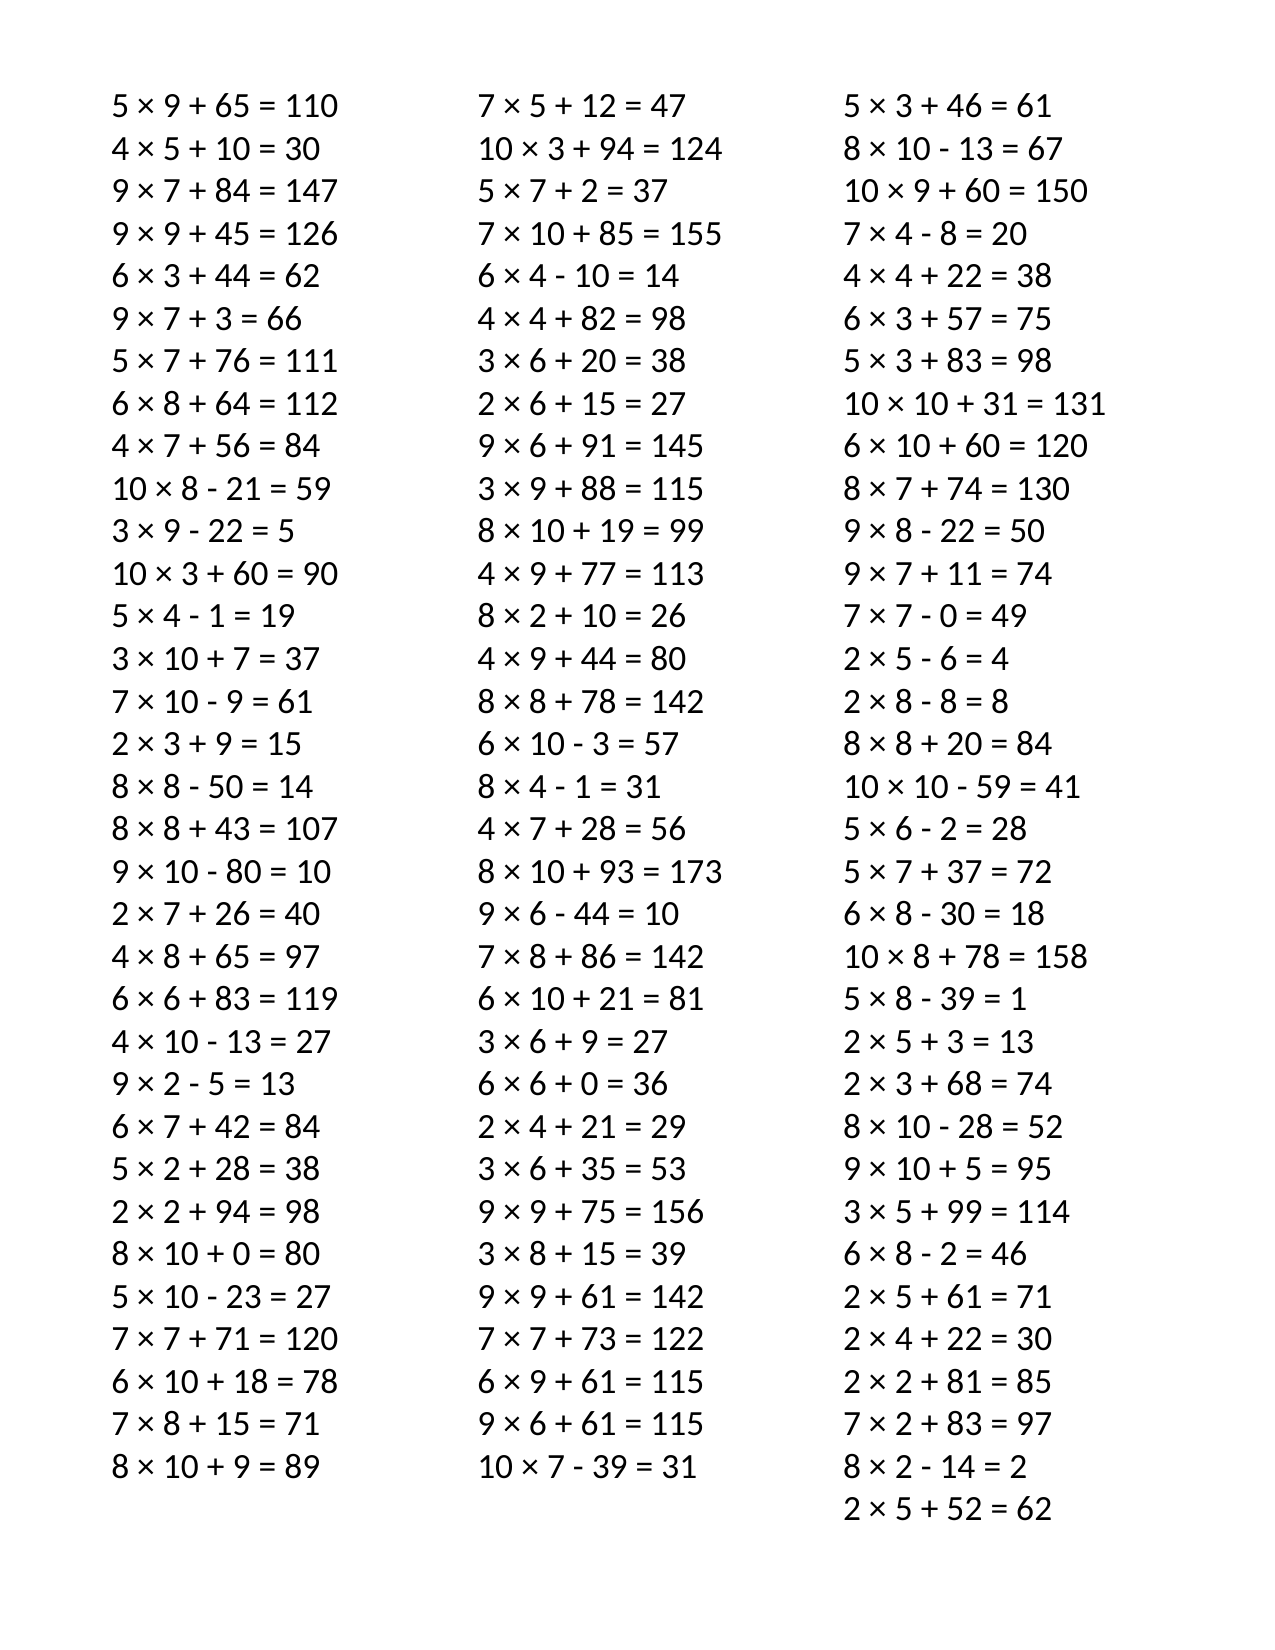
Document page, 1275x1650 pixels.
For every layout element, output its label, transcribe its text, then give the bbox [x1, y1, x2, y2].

text_box 7 × 5 + 12 = 47 10 × 3 + 94 = 124 5 × 7 + 2 = 37 7 × 10 + 85 = 155 6 × 4 - 10 = 14 4 × 4 + 82 = 98 3 × 6 + 20 = 38 2 × 6 + 15 = 27 9 × 6 + 91 = 145 3 × 9 + 88 = 115 8 × 10 + 19 = 99 4 × 9 + 77 = 113 8 × 2 + 10 = 26 4 × 9 + 44 = 80 8 × 8 + 78 = 142 6 × 10 - 3 = 57 8 × 4 - 1 = 31 4 × 7 + 28 = 56 8 × 10 + 93 = 173 9 × 6 - 44 = 10 7 × 8 + 86 = 142 6 × 10 + 21 = 81 3 × 6 + 9 = 27 6 × 6 + 0 = 36 2 × 4 + 21 = 29 3 × 6 + 35 = 53 9 × 9 + 75 = 156 3 × 8 + 15 = 39 9 × 9 + 61 = 142 7 × 7 + 73 = 122 6 × 9 + 61 = 115 9 × 6 + 61 = 115 10 × 7 - 39 = 31 [462, 74, 738, 1536]
text_box 5 × 3 + 46 = 61 8 × 10 - 13 = 67 10 × 9 + 60 = 150 7 × 4 - 8 = 20 4 × 4 + 22 = 38 6 × 3 + 57 = 75 5 × 3 + 83 = 98 10 × 10 + 31 = 131 6 × 10 + 60 = 120 8 × 7 + 74 = 130 9 × 8 - 22 = 50 9 × 7 + 11 = 74 7 × 7 - 0 = 49 2 × 5 - 6 = 4 2 × 8 - 8 = 8 8 × 8 + 20 = 84 10 × 10 - 59 = 41 5 × 6 - 2 = 28 5 × 7 + 37 = 72 6 × 8 - 30 = 18 10 × 8 + 78 = 158 5 × 8 - 39 = 1 2 × 5 + 3 = 13 2 × 3 + 68 = 74 8 × 10 - 28 = 52 9 × 10 + 5 = 95 3 × 5 + 99 = 114 6 × 8 - 2 = 46 2 × 5 + 61 = 71 2 × 4 + 22 = 30 2 × 2 + 81 = 85 7 × 2 + 83 = 97 8 × 2 - 14 = 2 2 × 5 + 52 = 62 [828, 74, 1122, 1578]
text_box 5 × 9 + 65 = 110 4 × 5 + 10 = 30 9 × 7 + 84 = 147 9 × 9 + 45 = 126 6 × 3 + 44 = 62 9 × 7 + 3 = 66 5 × 7 + 76 = 111 6 × 8 + 64 = 112 4 × 7 + 56 = 84 10 × 8 - 21 = 59 3 × 9 - 22 = 5 10 × 3 + 60 = 90 5 × 4 - 1 = 19 3 × 10 + 7 = 37 7 × 10 - 9 = 61 2 × 3 + 9 = 15 8 × 8 - 50 = 14 8 × 8 + 43 = 107 9 × 10 - 80 = 10 2 × 7 + 26 = 40 4 × 8 + 65 = 97 6 × 6 + 83 = 119 4 × 10 - 13 = 27 9 × 2 - 5 = 13 6 × 7 + 42 = 84 5 × 2 + 28 = 38 2 × 2 + 94 = 98 8 × 10 + 0 = 80 5 × 10 - 23 = 27 7 × 7 + 71 = 120 6 × 10 + 18 = 78 7 × 8 + 15 = 71 8 × 10 + 9 = 89 [96, 74, 354, 1536]
